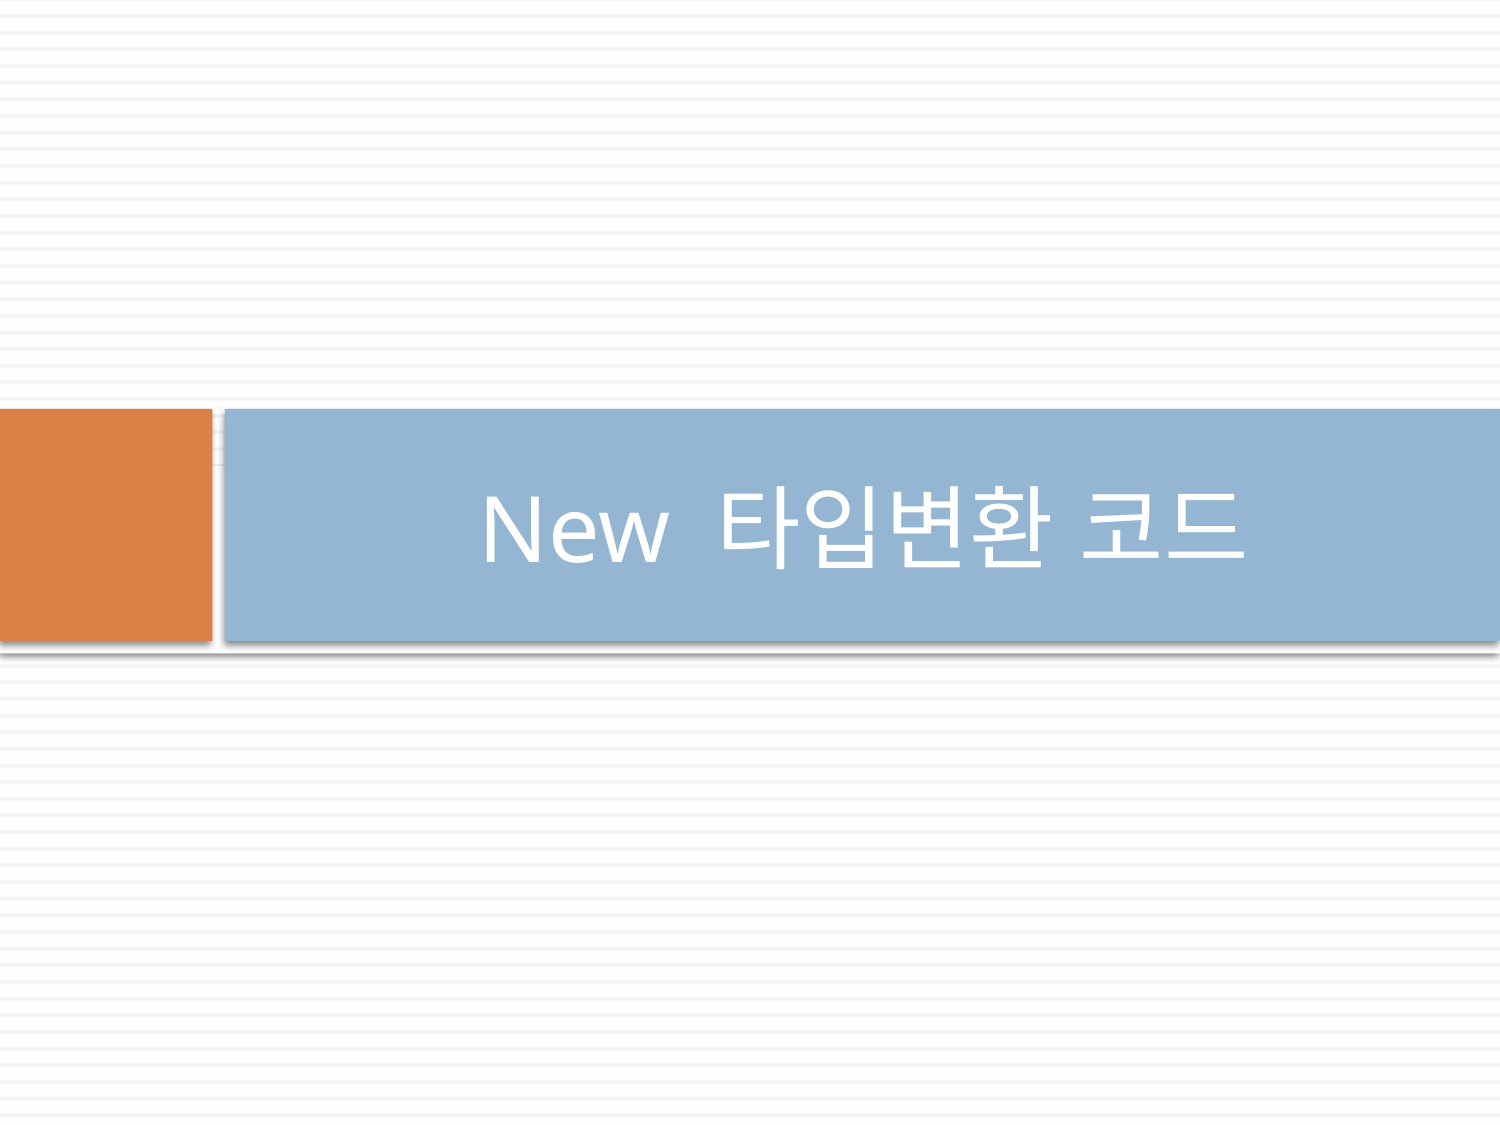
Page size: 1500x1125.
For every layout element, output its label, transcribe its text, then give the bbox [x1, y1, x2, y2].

title New 타입변환 코드 [238, 444, 1489, 607]
